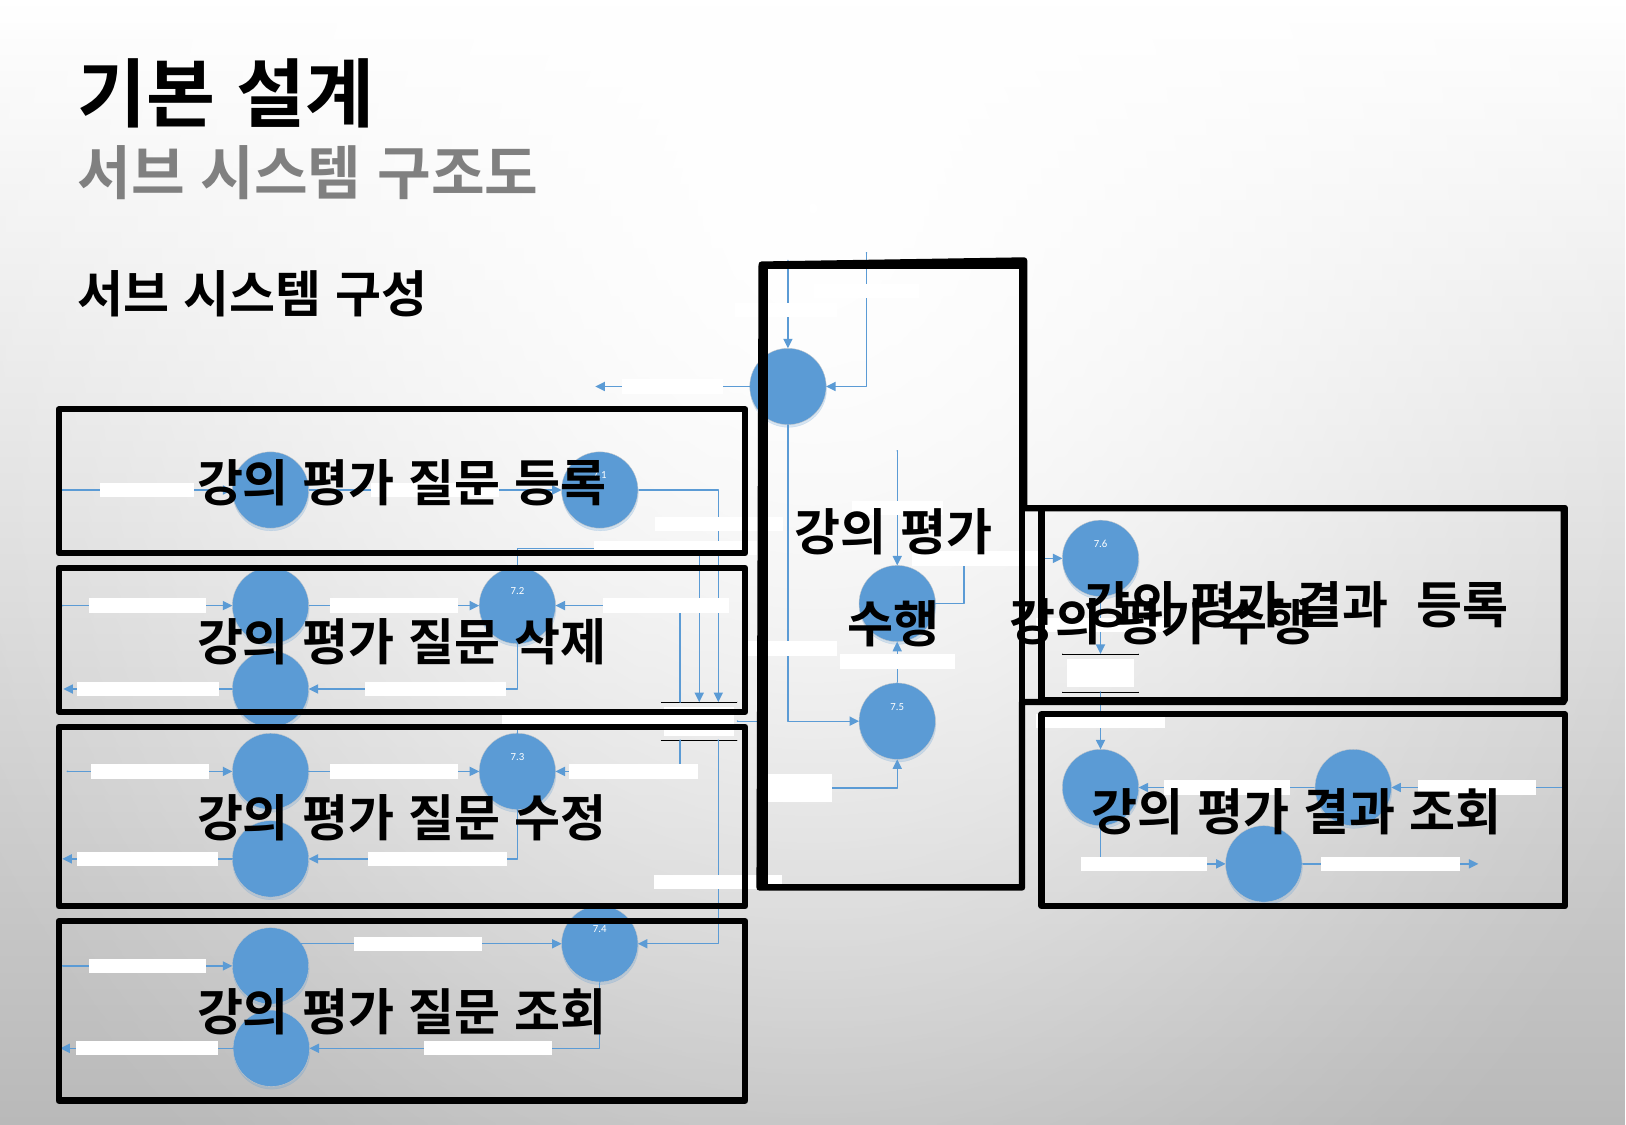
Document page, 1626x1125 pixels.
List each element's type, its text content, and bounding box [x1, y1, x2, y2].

text_box 기본 설계 서브 시스템 구조도 [62, 1, 1563, 248]
picture [0, 0, 1625, 1125]
